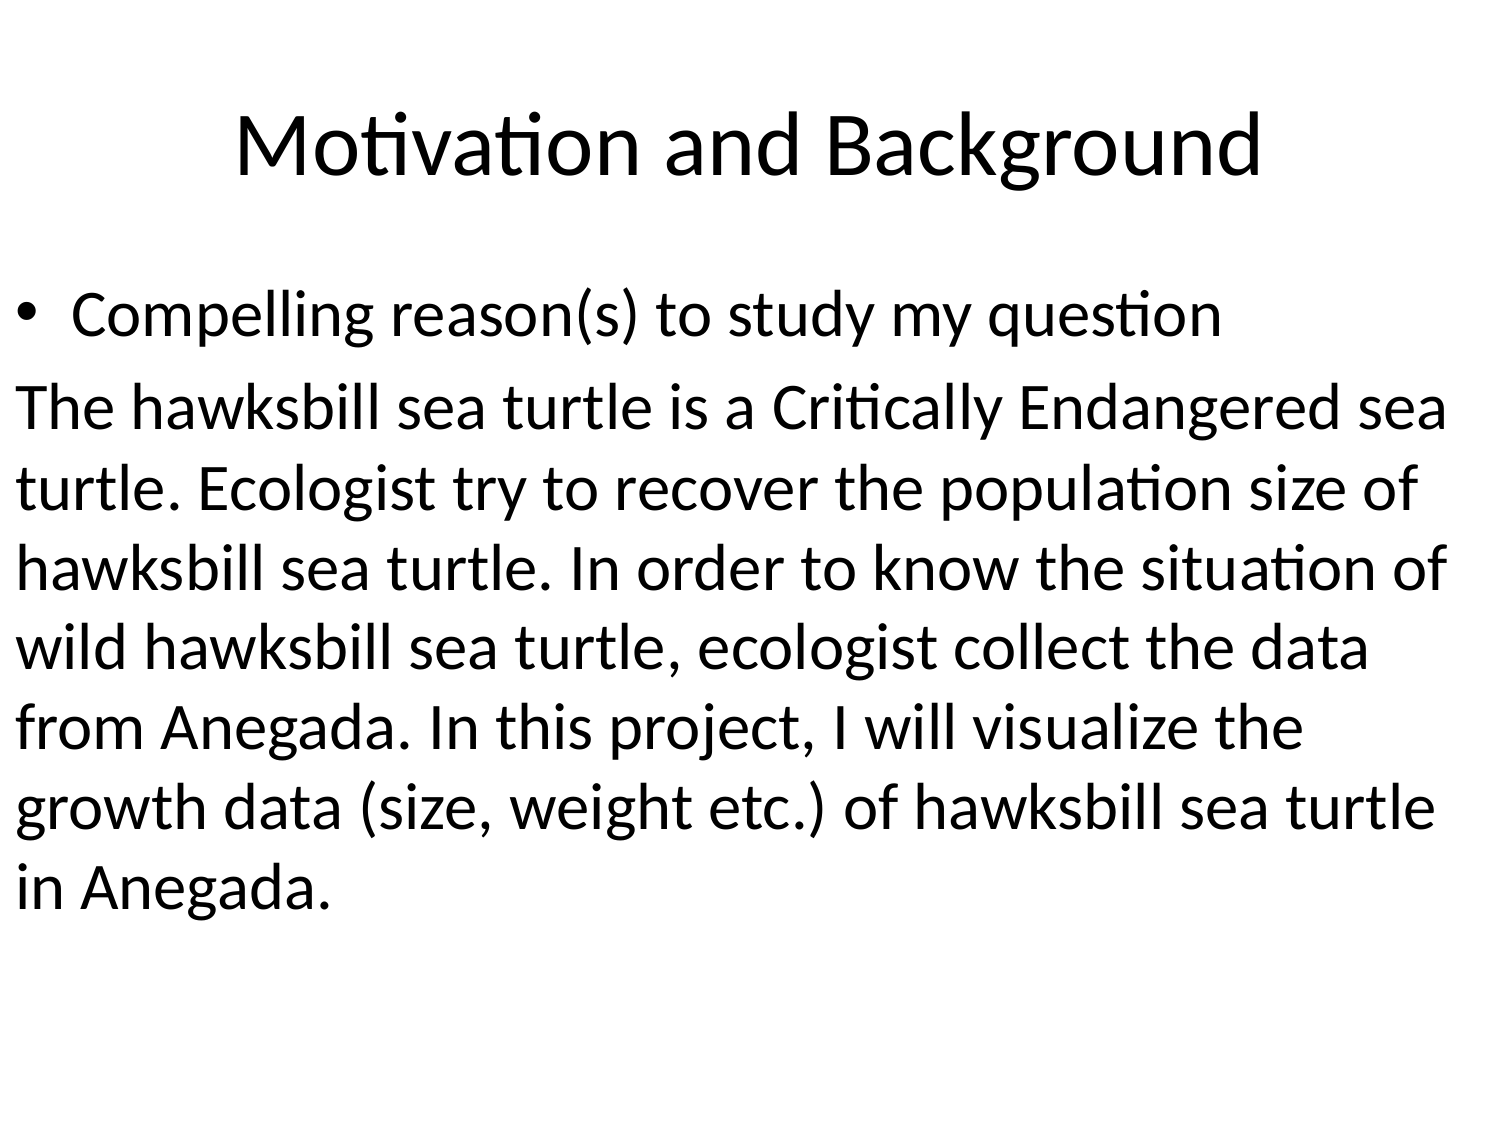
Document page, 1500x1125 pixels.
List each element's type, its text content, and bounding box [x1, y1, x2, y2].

title Motivation and Background [75, 45, 1425, 233]
list Compelling reason(s) to study my question The hawksbill sea turtle is a Critically Endangered sea turtle. Ecologist try to recover the population size of hawksbill sea turtle. In order to know the situation of wild hawksbill sea turtle, ecologist collect the data from Anegada. In this project, I will visualize the growth data (size, weight etc.) of hawksbill sea turtle in Anegada. [0, 262, 1500, 1005]
